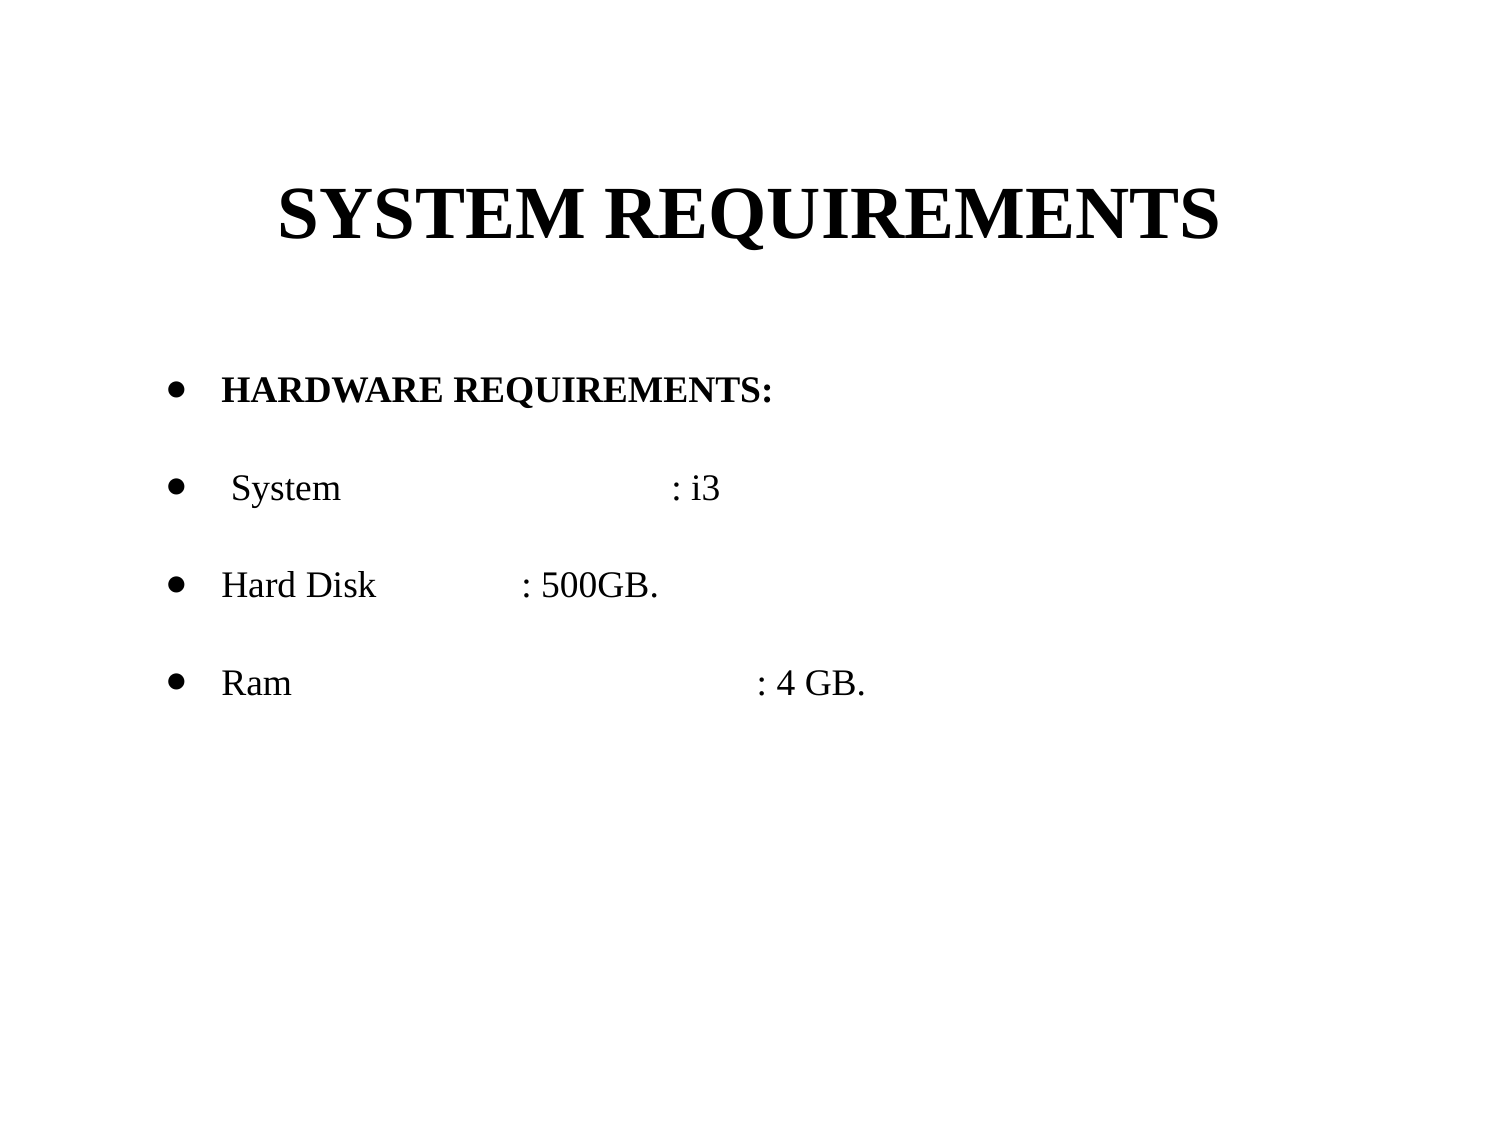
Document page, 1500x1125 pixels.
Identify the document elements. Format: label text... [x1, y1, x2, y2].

list HARDWARE REQUIREMENTS: System : i3 Hard Disk : 500GB. Ram : 4 GB. [150, 312, 1350, 1000]
title SYSTEM REQUIREMENTS [262, 149, 1463, 268]
